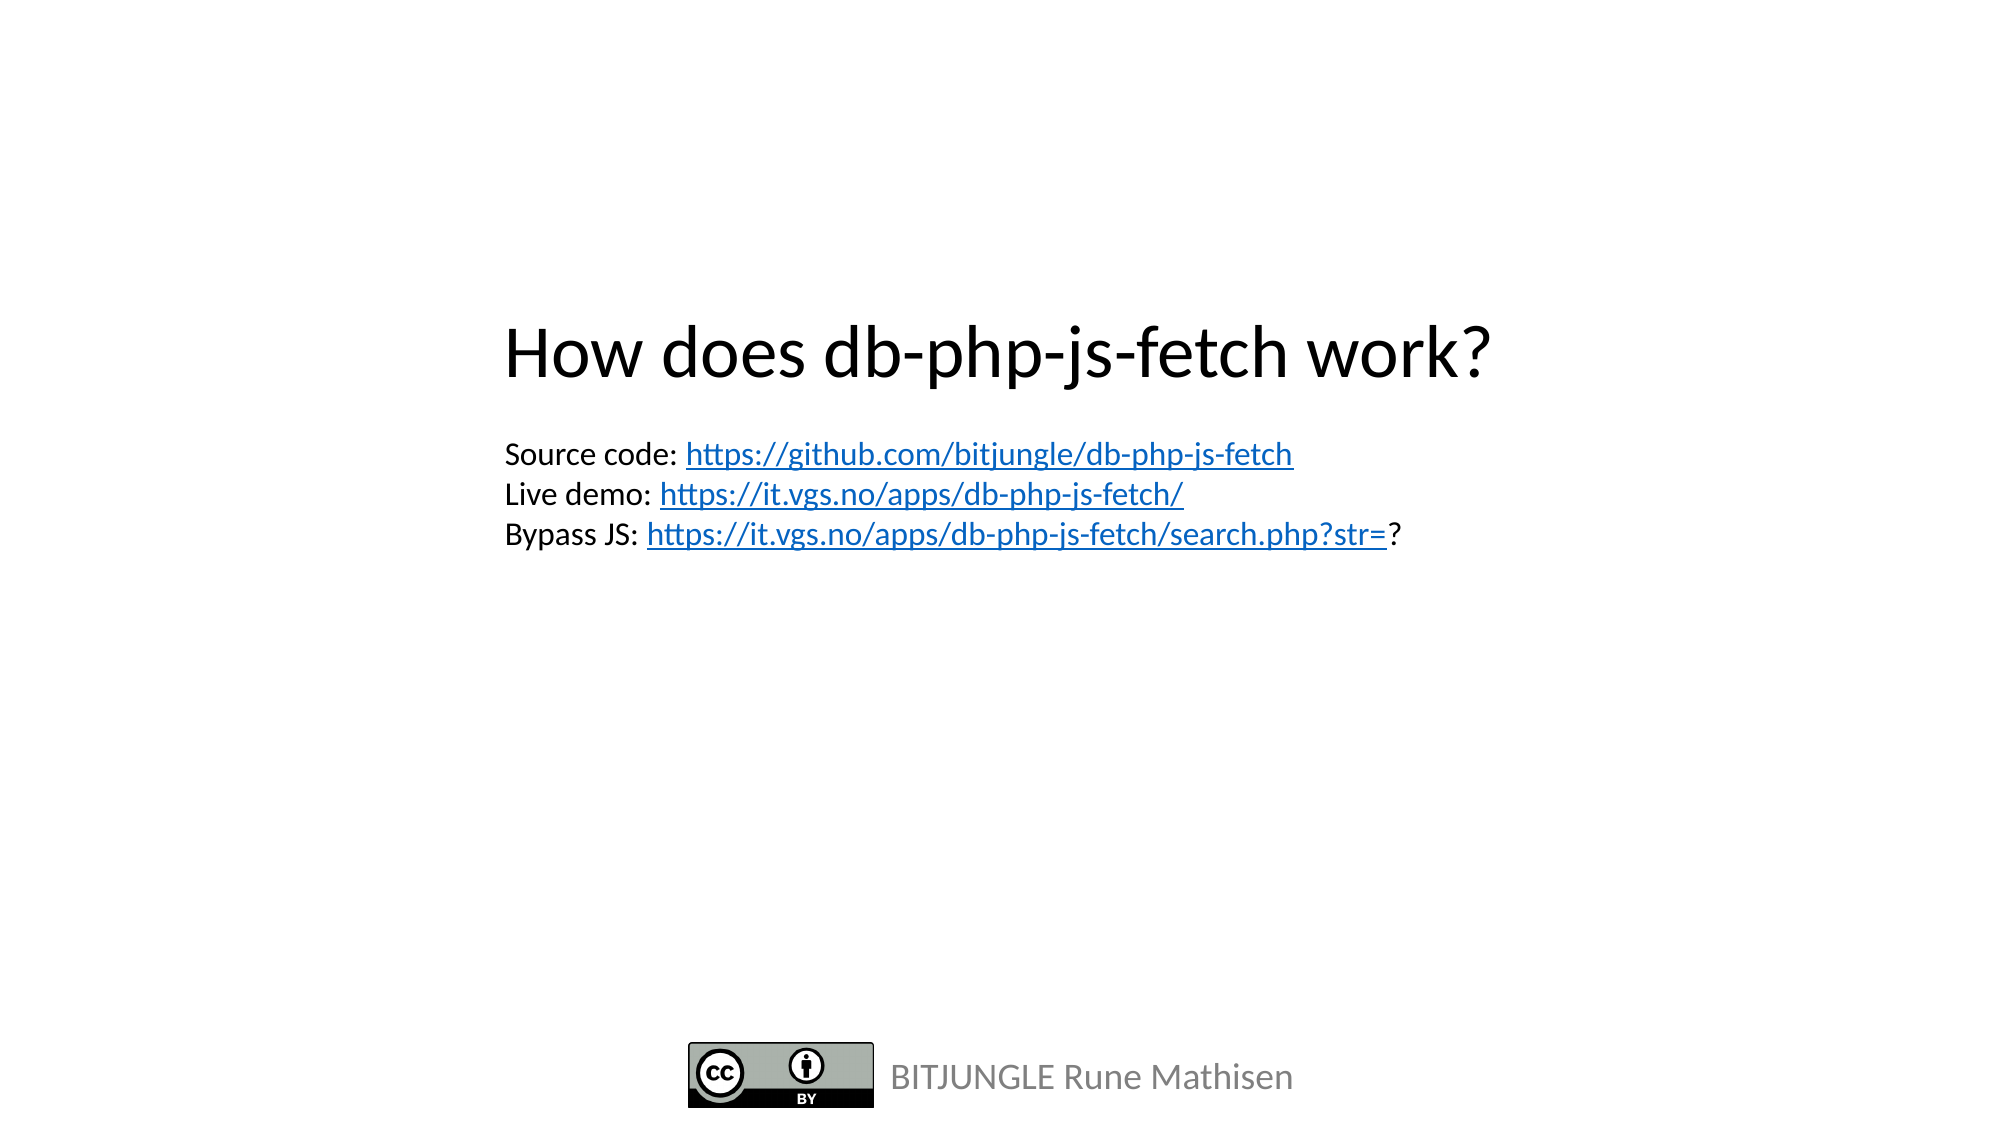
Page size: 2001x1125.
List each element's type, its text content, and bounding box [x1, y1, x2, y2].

text_box How does db-php-js-fetch work? Source code: https://github.com/bitjungle/db-php-js-fetch Live demo: https://it.vgs.no/apps/db-php-js-fetch/ Bypass JS: https://it.vgs.no/apps/db-php-js-fetch/search.php?str=? [490, 294, 1510, 560]
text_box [688, 1042, 1312, 1108]
